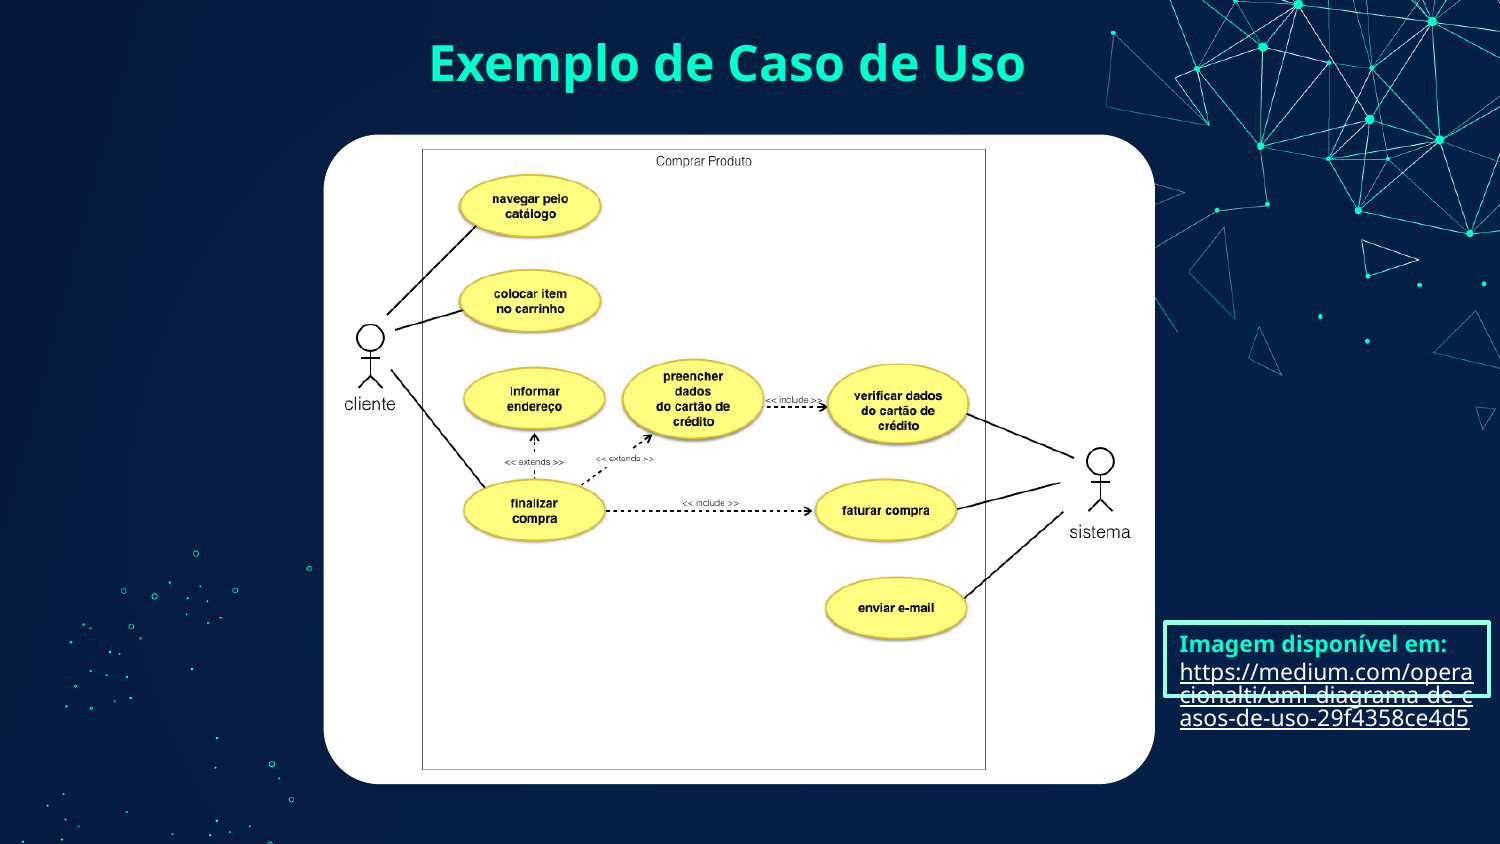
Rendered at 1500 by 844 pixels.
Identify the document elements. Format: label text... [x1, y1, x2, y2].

picture [0, 0, 1500, 844]
text_box Imagem disponível em: https://medium.com/operacionalti/uml-diagrama-de-casos-de-uso-29f4358ce4d5 [1163, 620, 1491, 698]
title Exemplo de Caso de Uso [299, 15, 1155, 172]
